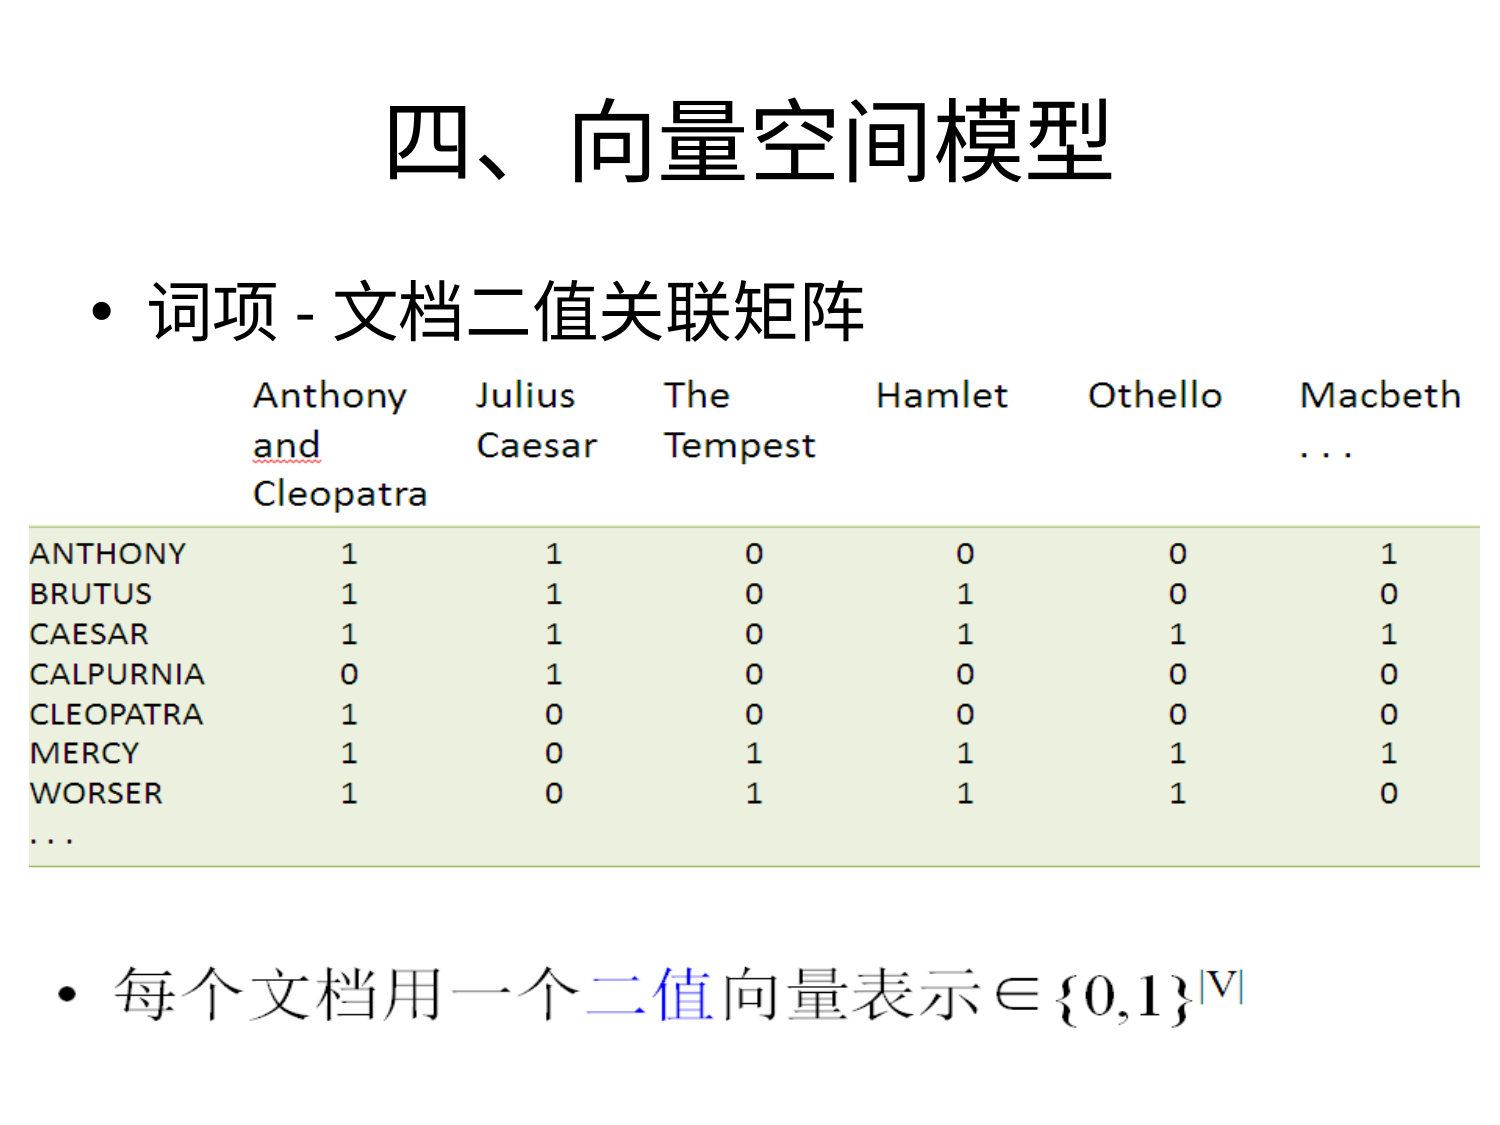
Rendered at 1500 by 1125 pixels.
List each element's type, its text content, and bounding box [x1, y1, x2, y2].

list 词项-文档二值关联矩阵 [75, 262, 1425, 371]
picture [29, 373, 1480, 1047]
title 四、向量空间模型 [75, 45, 1425, 233]
